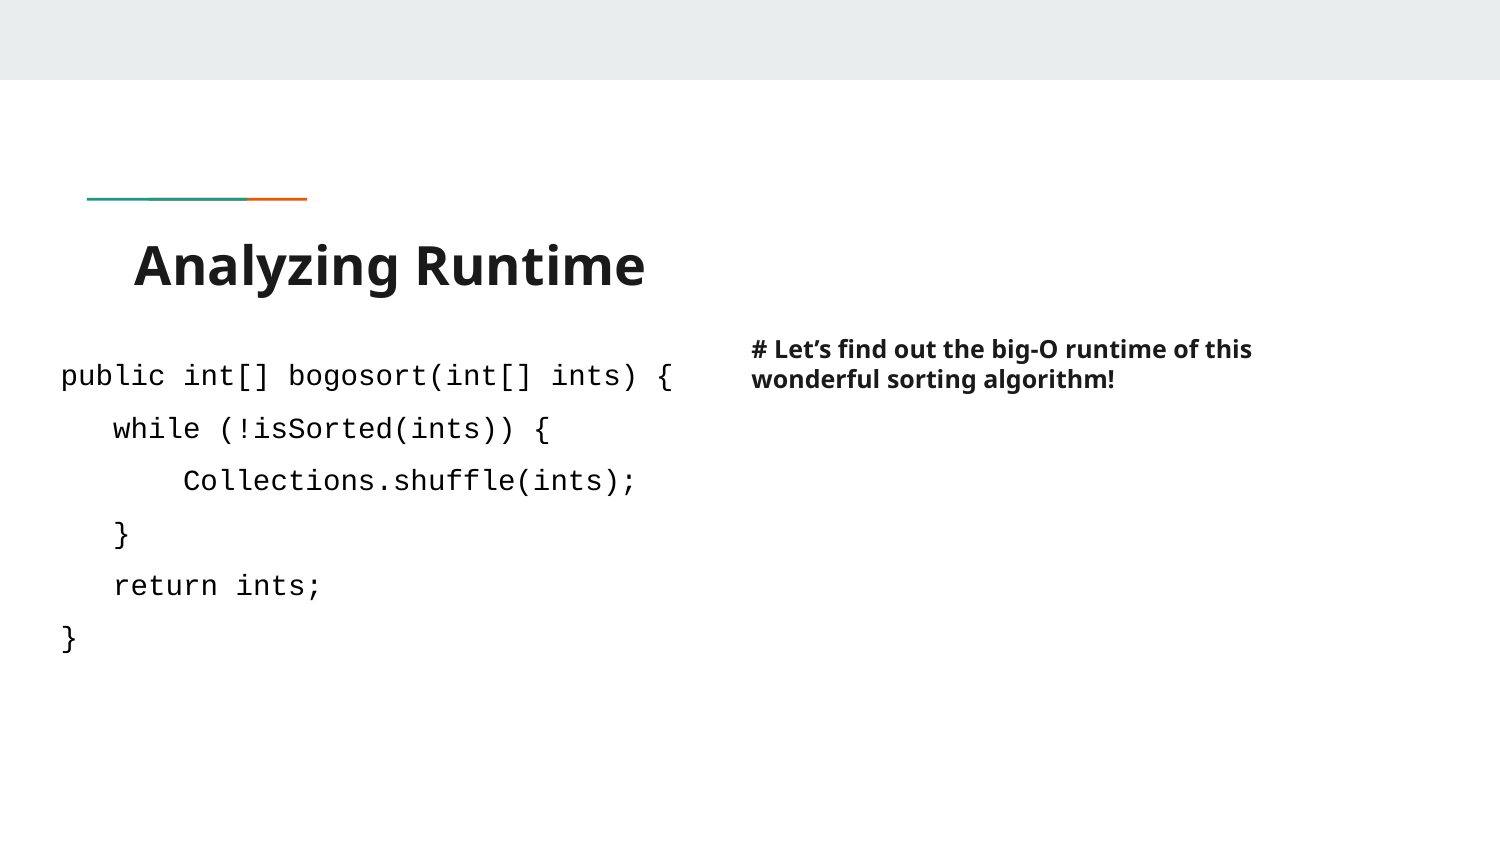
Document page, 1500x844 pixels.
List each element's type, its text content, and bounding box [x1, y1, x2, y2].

title Analyzing Runtime [119, 216, 1381, 305]
title # Let’s find out the big-O runtime of this wonderful sorting algorithm! [736, 318, 1398, 674]
text_box public int[] bogosort(int[] ints) { while (!isSorted(ints)) { Collections.shuffle(ints); } return ints; } [45, 318, 736, 674]
